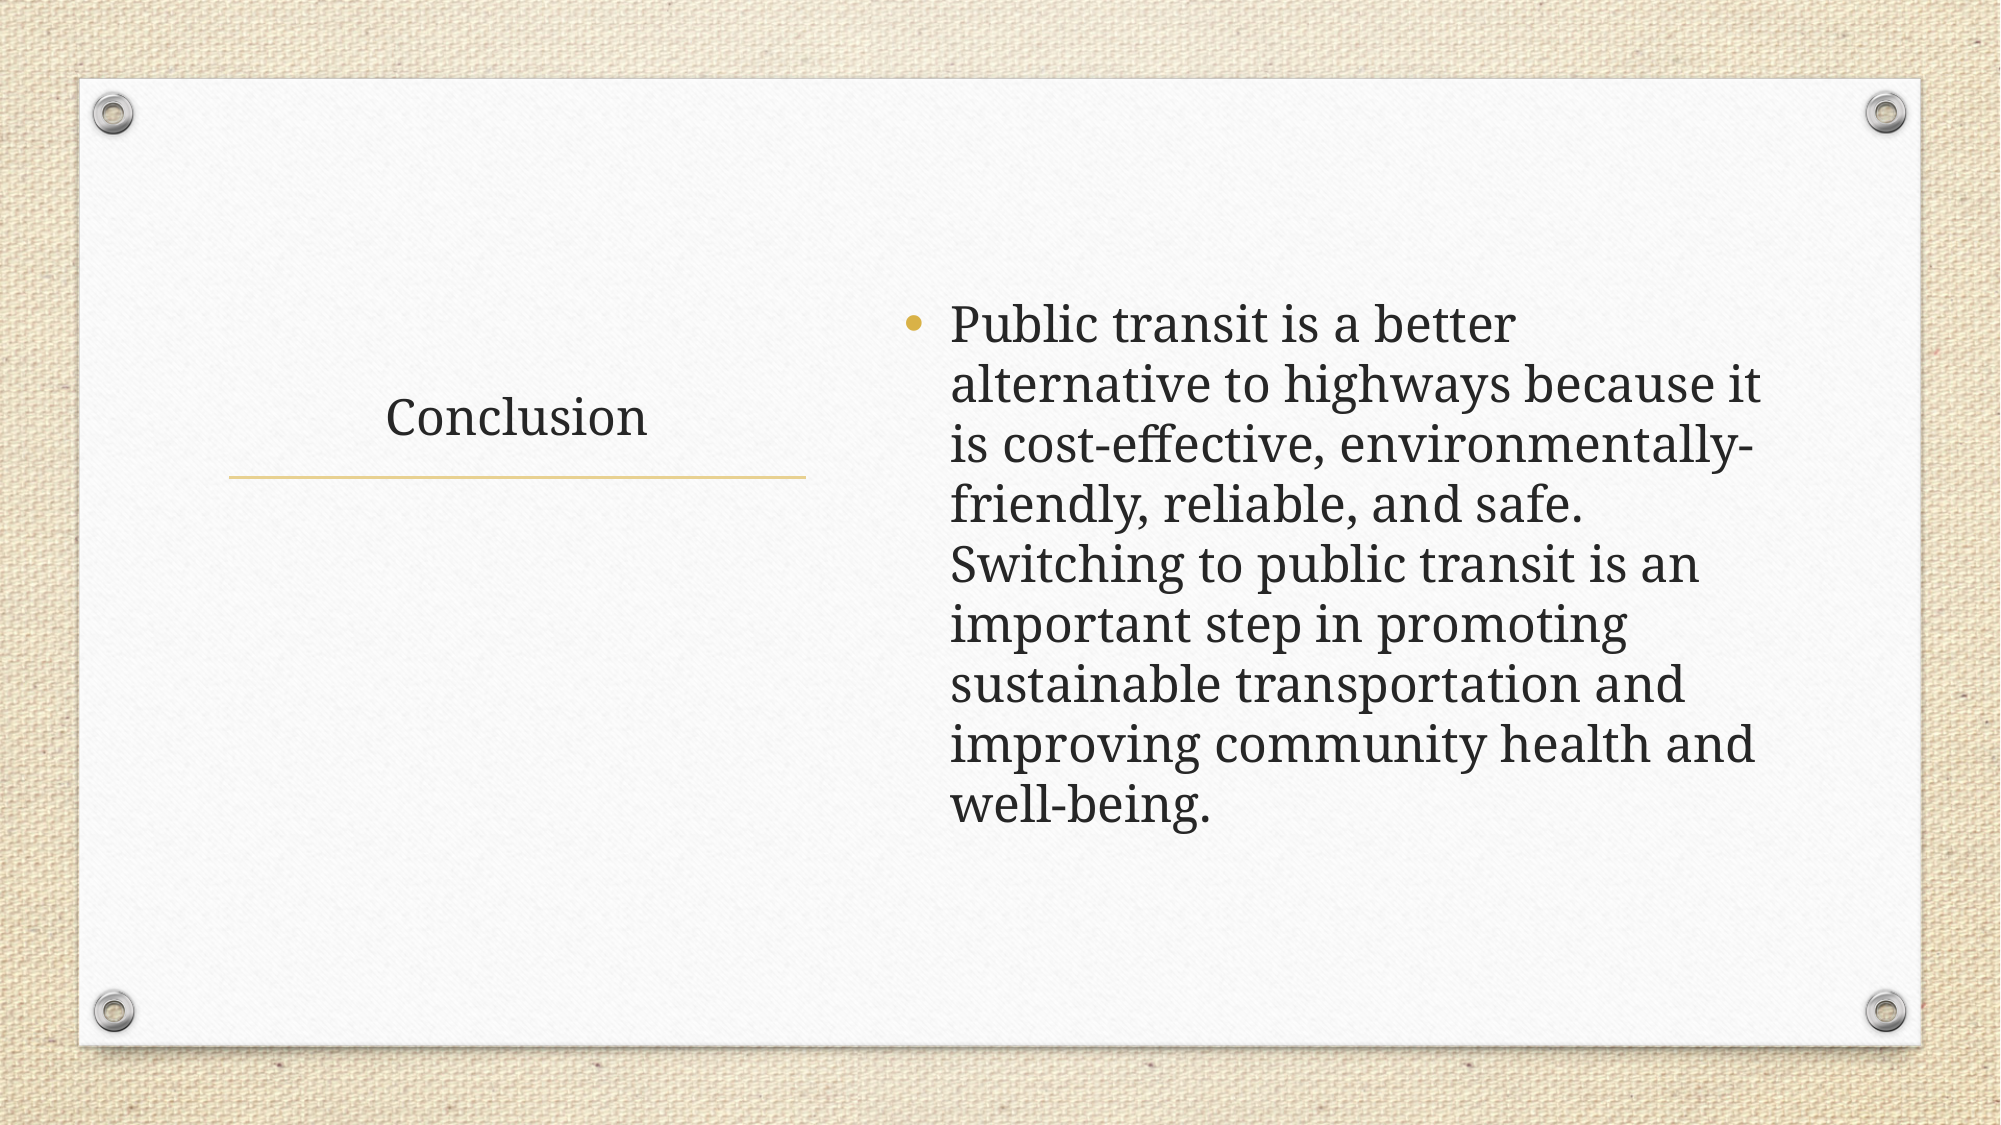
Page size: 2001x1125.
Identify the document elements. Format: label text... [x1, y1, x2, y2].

title Conclusion [212, 227, 823, 453]
picture [0, 0, 2001, 1125]
list Public transit is a better alternative to highways because it is cost-effective, environmentally-friendly, reliable, and safe. Switching to public transit is an important step in promoting sustainable transportation and improving community health and well-being. [888, 161, 1787, 964]
